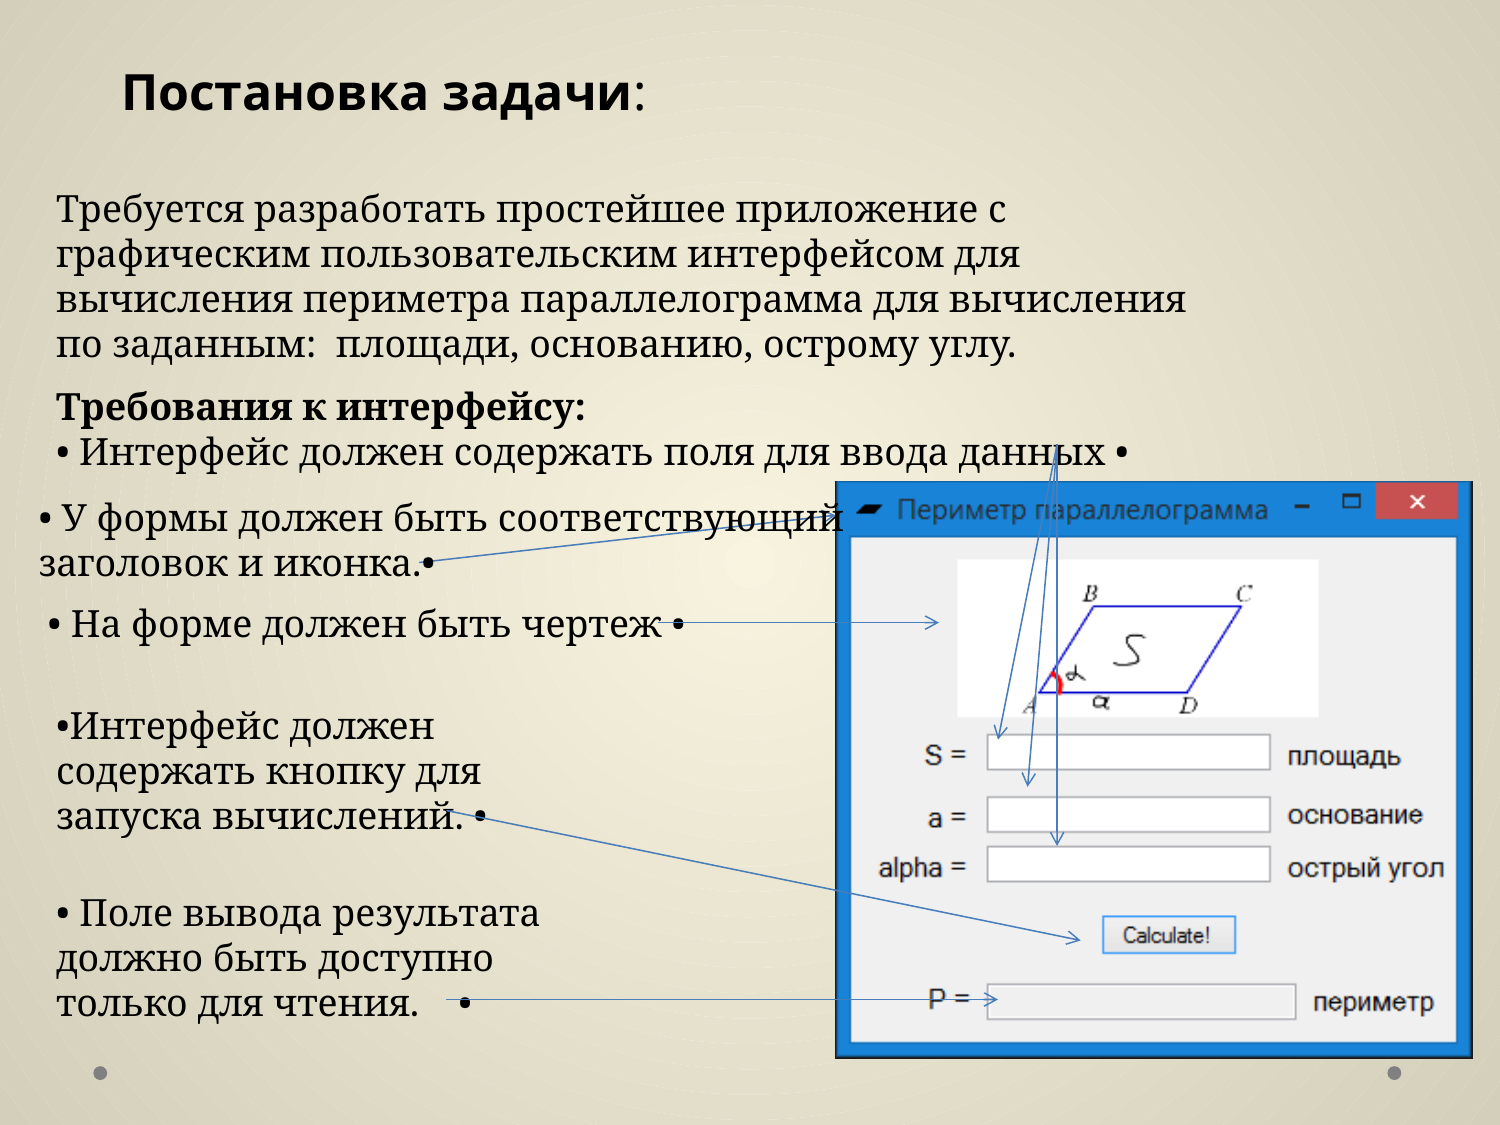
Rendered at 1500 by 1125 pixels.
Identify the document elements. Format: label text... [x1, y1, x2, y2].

text_box • У формы должен быть соответствующий заголовок и иконка.• [23, 486, 830, 591]
text_box Постановка задачи: [106, 52, 662, 128]
text_box Требуется разработать простейшее приложение с графическим пользовательским интерфейсом для вычисления периметра параллелограмма для вычисления по заданным: площади, основанию, острому углу. [41, 177, 1258, 375]
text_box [1027, 444, 1056, 788]
text_box • Поле вывода результата должно быть доступно только для чтения. • [41, 881, 561, 1077]
text_box •Интерфейс должен содержать кнопку для запуска вычислений. • [41, 694, 591, 845]
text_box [997, 444, 1025, 740]
picture [835, 481, 1474, 1059]
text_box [418, 514, 836, 563]
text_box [446, 810, 1081, 941]
picture [835, 481, 1056, 810]
text_box • На форме должен быть чертеж • [32, 592, 701, 652]
text_box Требования к интерфейсу: • Интерфейс должен содержать поля для ввода данных • [41, 375, 1317, 480]
